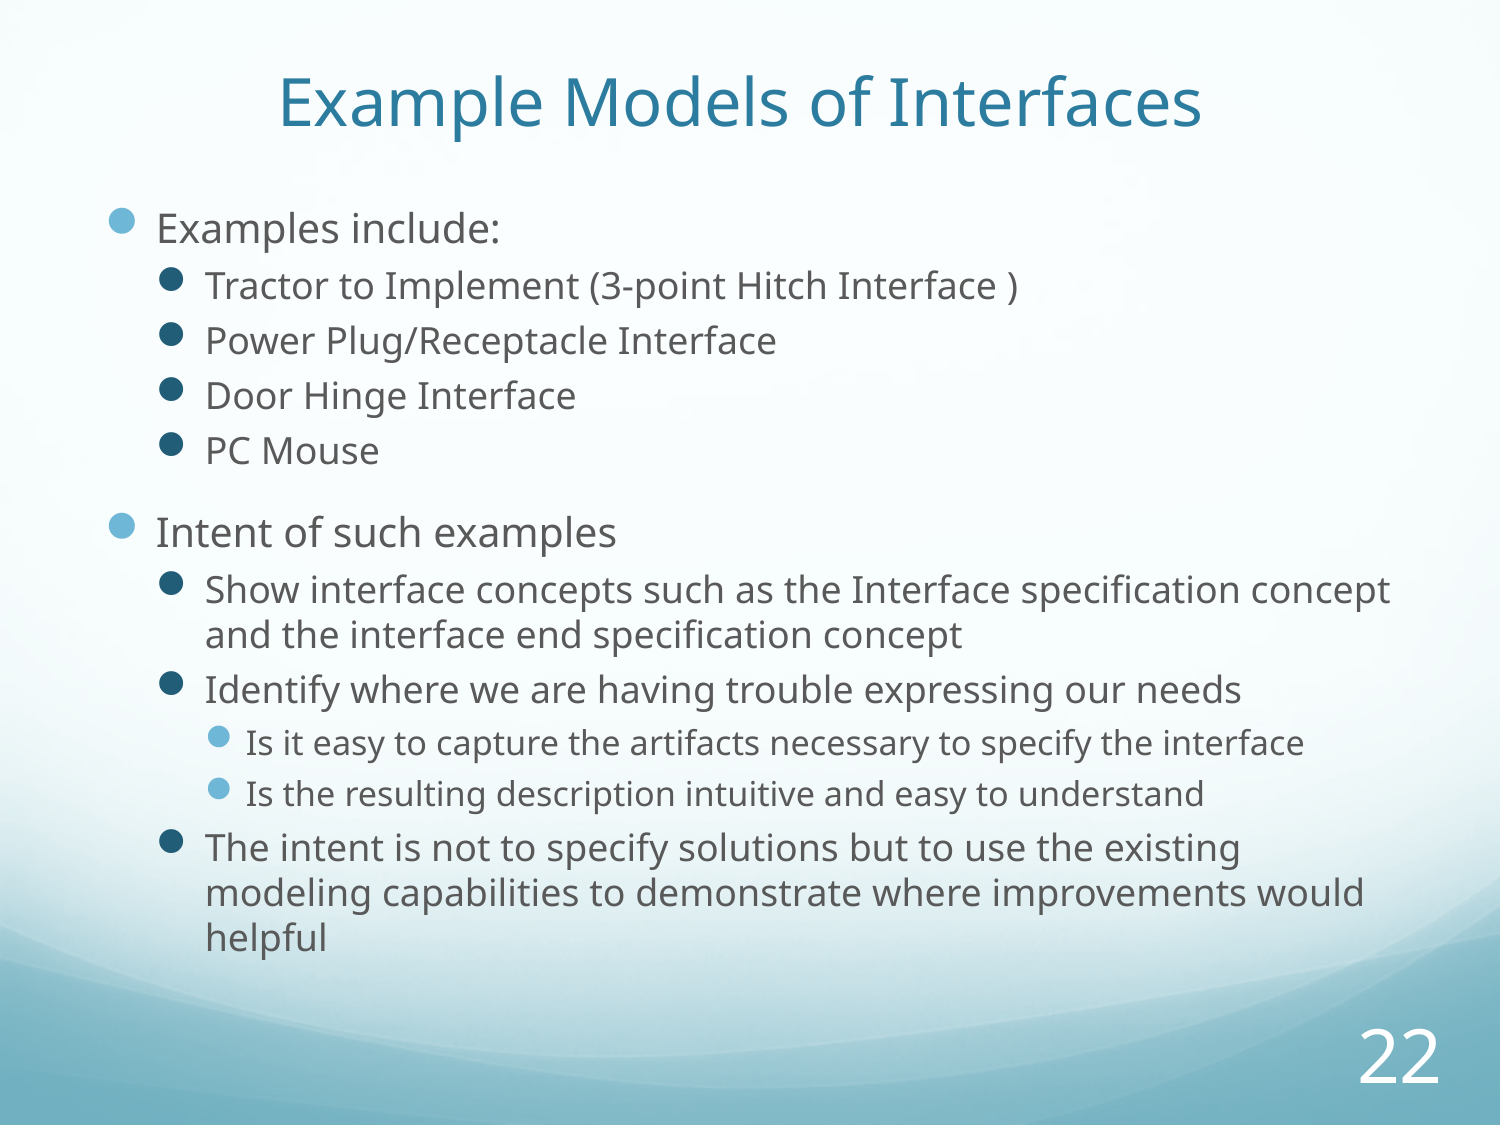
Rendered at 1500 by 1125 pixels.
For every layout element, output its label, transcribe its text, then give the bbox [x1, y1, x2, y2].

title Example Models of Interfaces [90, 17, 1410, 148]
slide_number 22 [1295, 1029, 1459, 1090]
list Examples include: Tractor to Implement (3-point Hitch Interface ) Power Plug/Receptacle Interface Door Hinge Interface PC Mouse Intent of such examples Show interface concepts such as the Interface specification concept and the interface end specification concept Identify where we are having trouble expressing our needs Is it easy to capture the artifacts necessary to specify the interface Is the resulting description intuitive and easy to understand The intent is not to specify solutions but to use the existing modeling capabilities to demonstrate where improvements would helpful [90, 195, 1410, 975]
